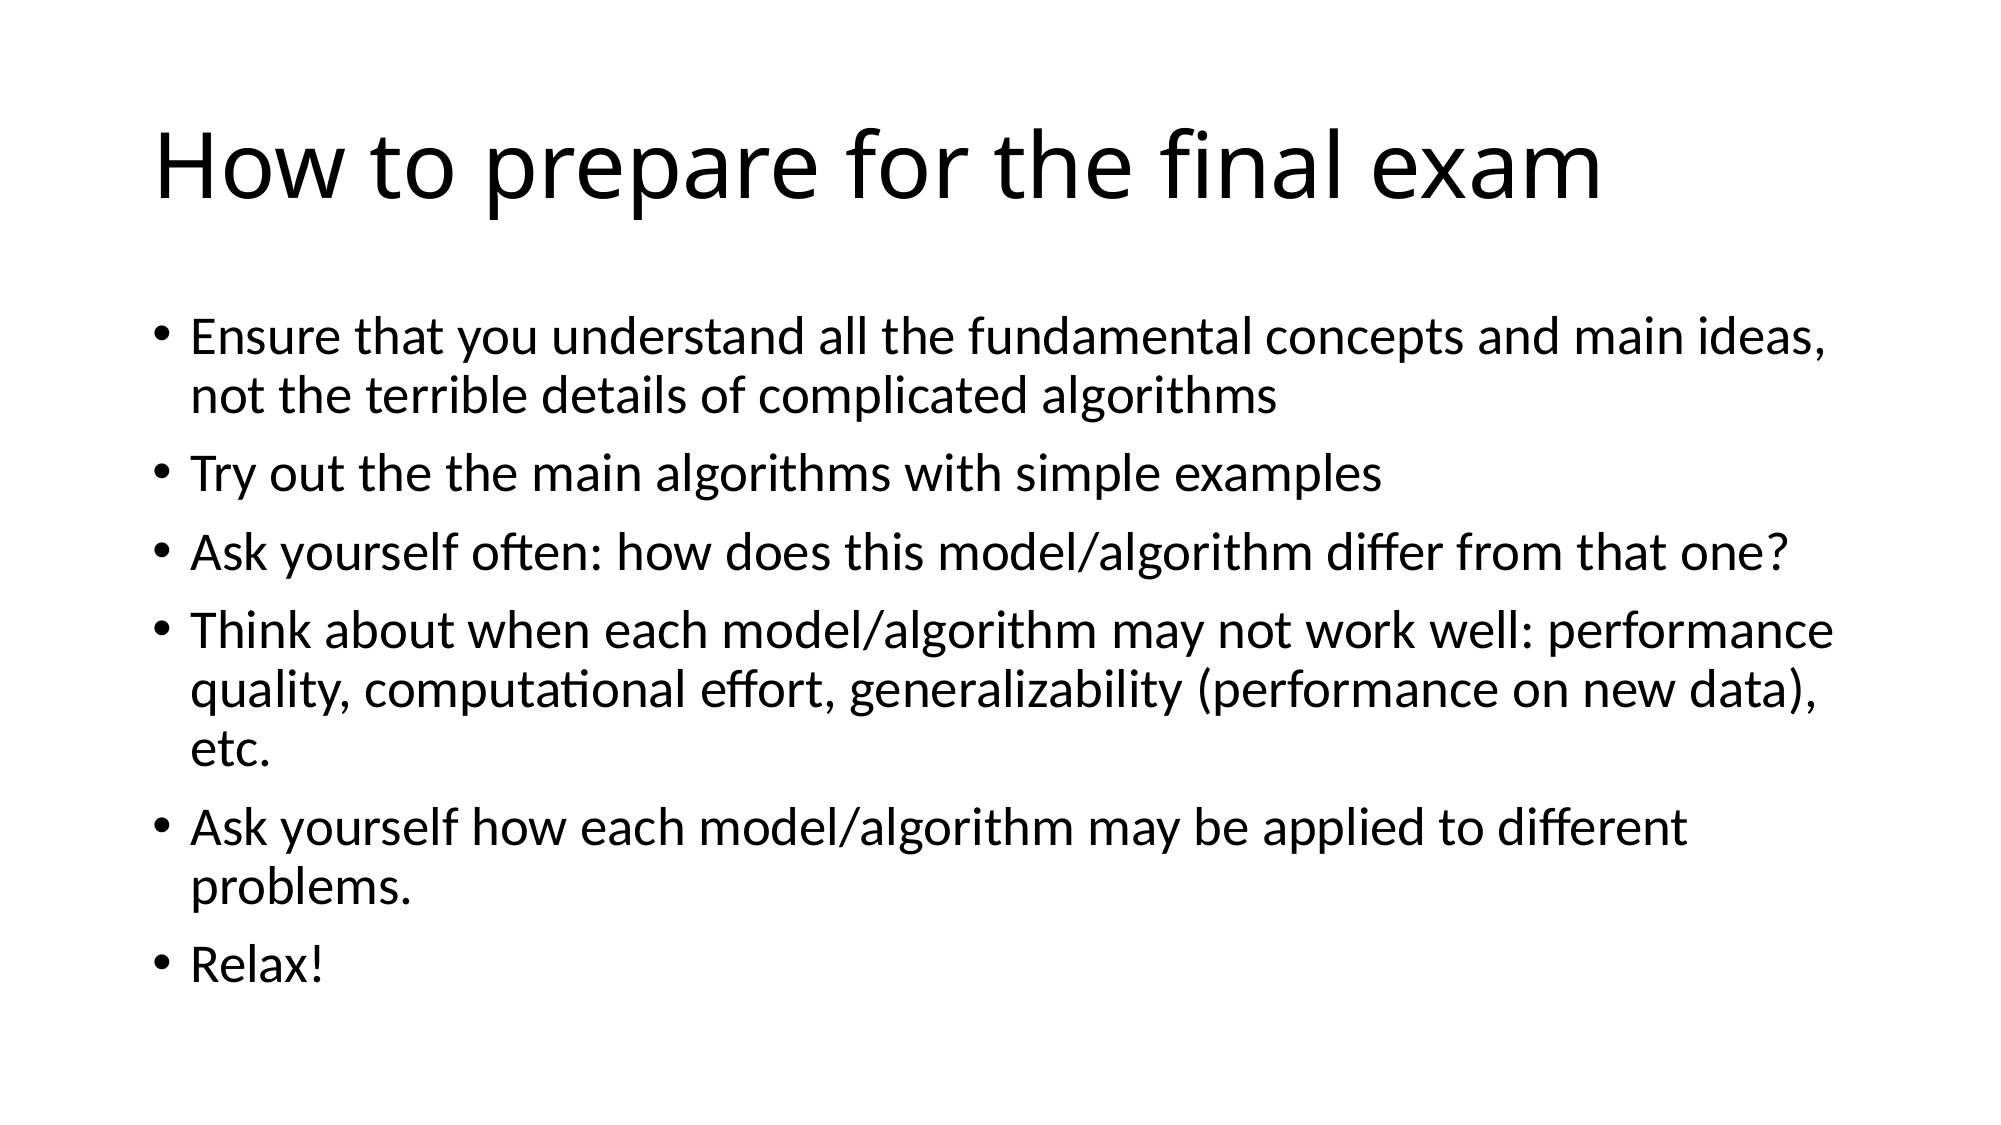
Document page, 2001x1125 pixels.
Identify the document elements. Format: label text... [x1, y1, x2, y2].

title How to prepare for the final exam [137, 59, 1863, 278]
list Ensure that you understand all the fundamental concepts and main ideas, not the terrible details of complicated algorithms Try out the the main algorithms with simple examples Ask yourself often: how does this model/algorithm differ from that one? Think about when each model/algorithm may not work well: performance quality, computational effort, generalizability (performance on new data), etc. Ask yourself how each model/algorithm may be applied to different problems. Relax! [137, 299, 1863, 1014]
